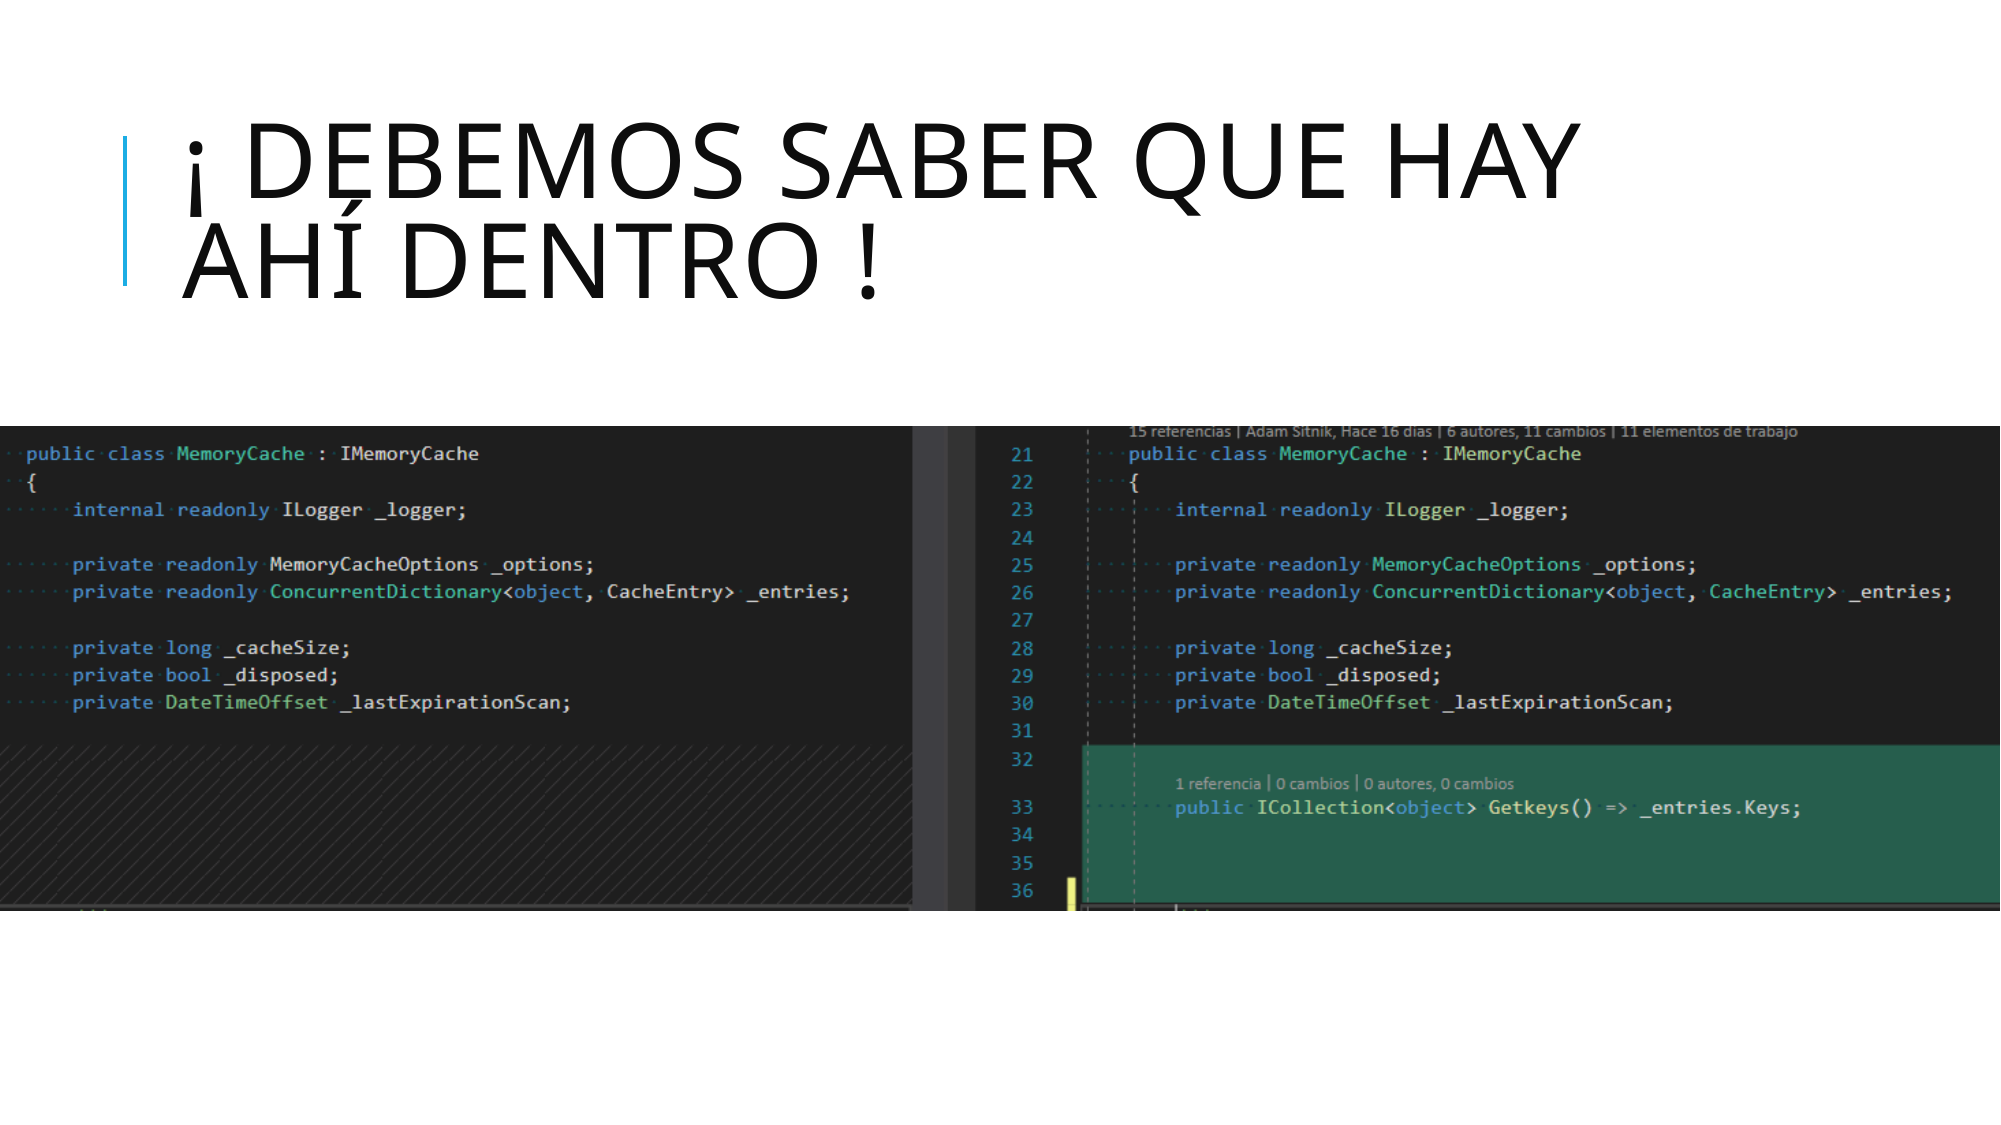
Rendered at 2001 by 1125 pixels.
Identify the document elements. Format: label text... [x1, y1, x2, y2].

picture [0, 425, 2000, 912]
title ¡ Debemos saber que hay ahí dentro ! [168, 96, 1763, 342]
